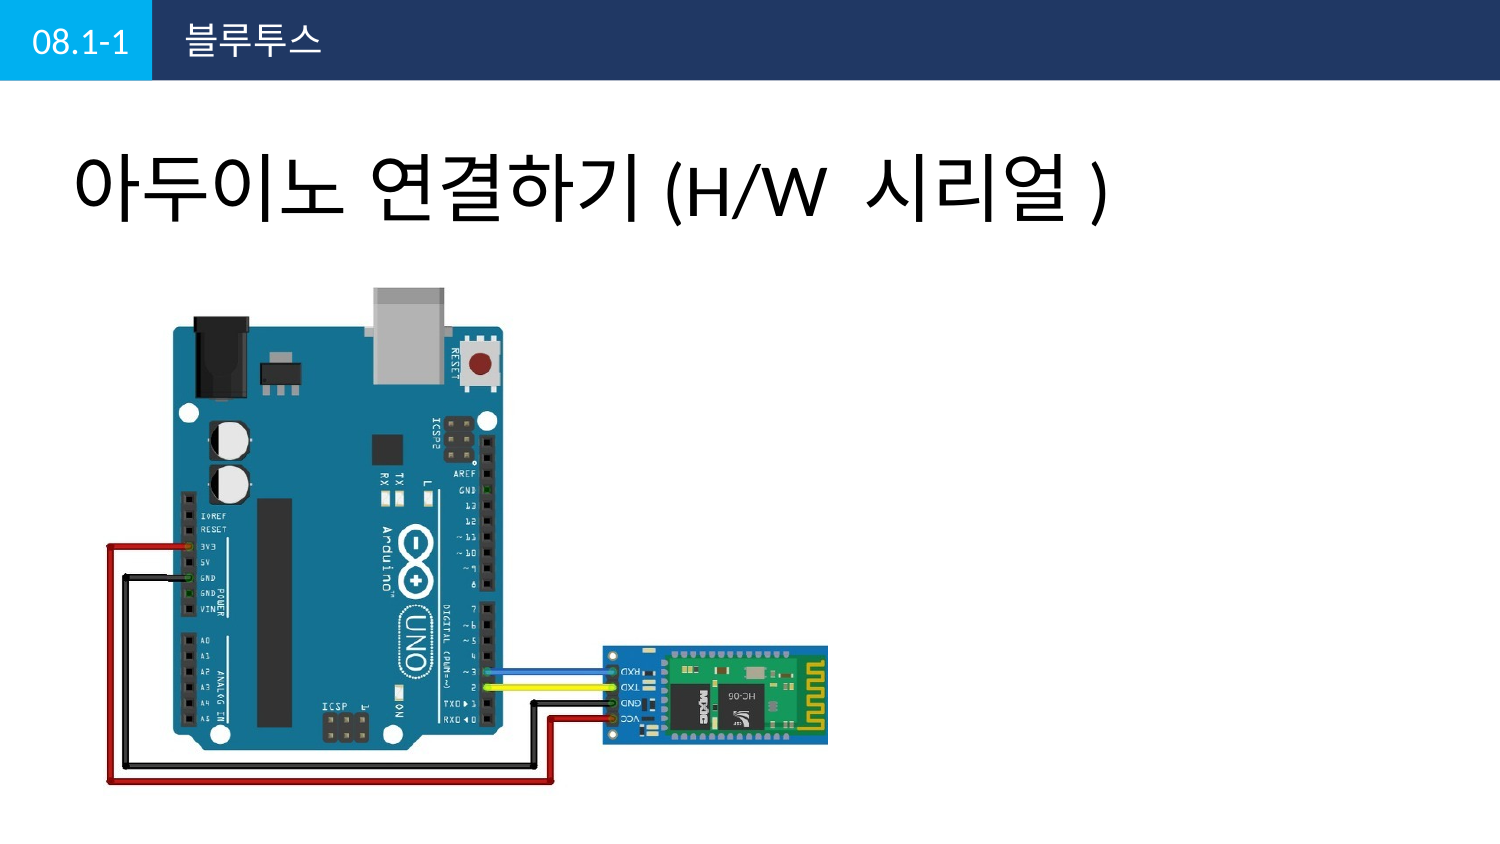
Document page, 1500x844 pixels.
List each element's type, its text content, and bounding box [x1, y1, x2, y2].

text_box [153, 0, 1500, 81]
text_box 08.1-1 [17, 9, 153, 70]
text_box 블루투스 [169, 9, 945, 70]
picture [95, 278, 839, 796]
text_box 아두이노 연결하기(H/W 시리얼) [57, 134, 1264, 240]
text_box [0, 0, 153, 81]
